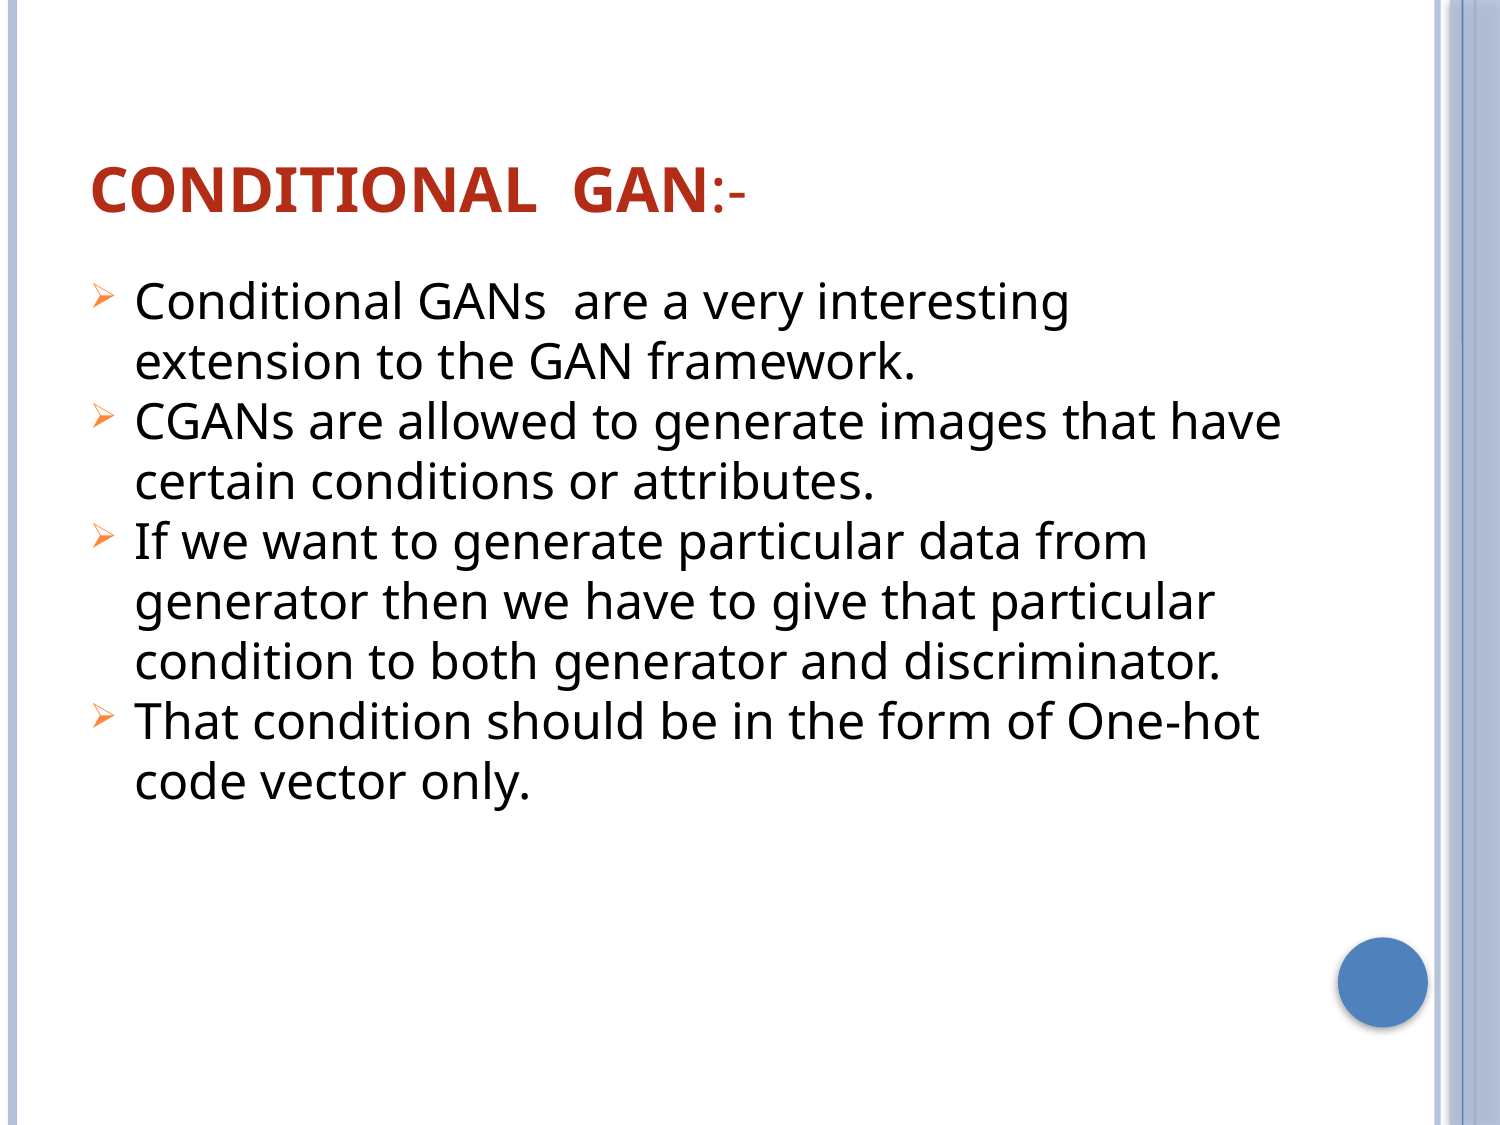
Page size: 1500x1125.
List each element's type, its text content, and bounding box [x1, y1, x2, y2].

text_box Conditional GANs are a very interesting extension to the GAN framework. CGANs are allowed to generate images that have certain conditions or attributes. If we want to generate particular data from generator then we have to give that particular condition to both generator and discriminator. That condition should be in the form of One-hot code vector only. [75, 262, 1300, 1062]
text_box Conditional GAN:- [75, 45, 1300, 233]
